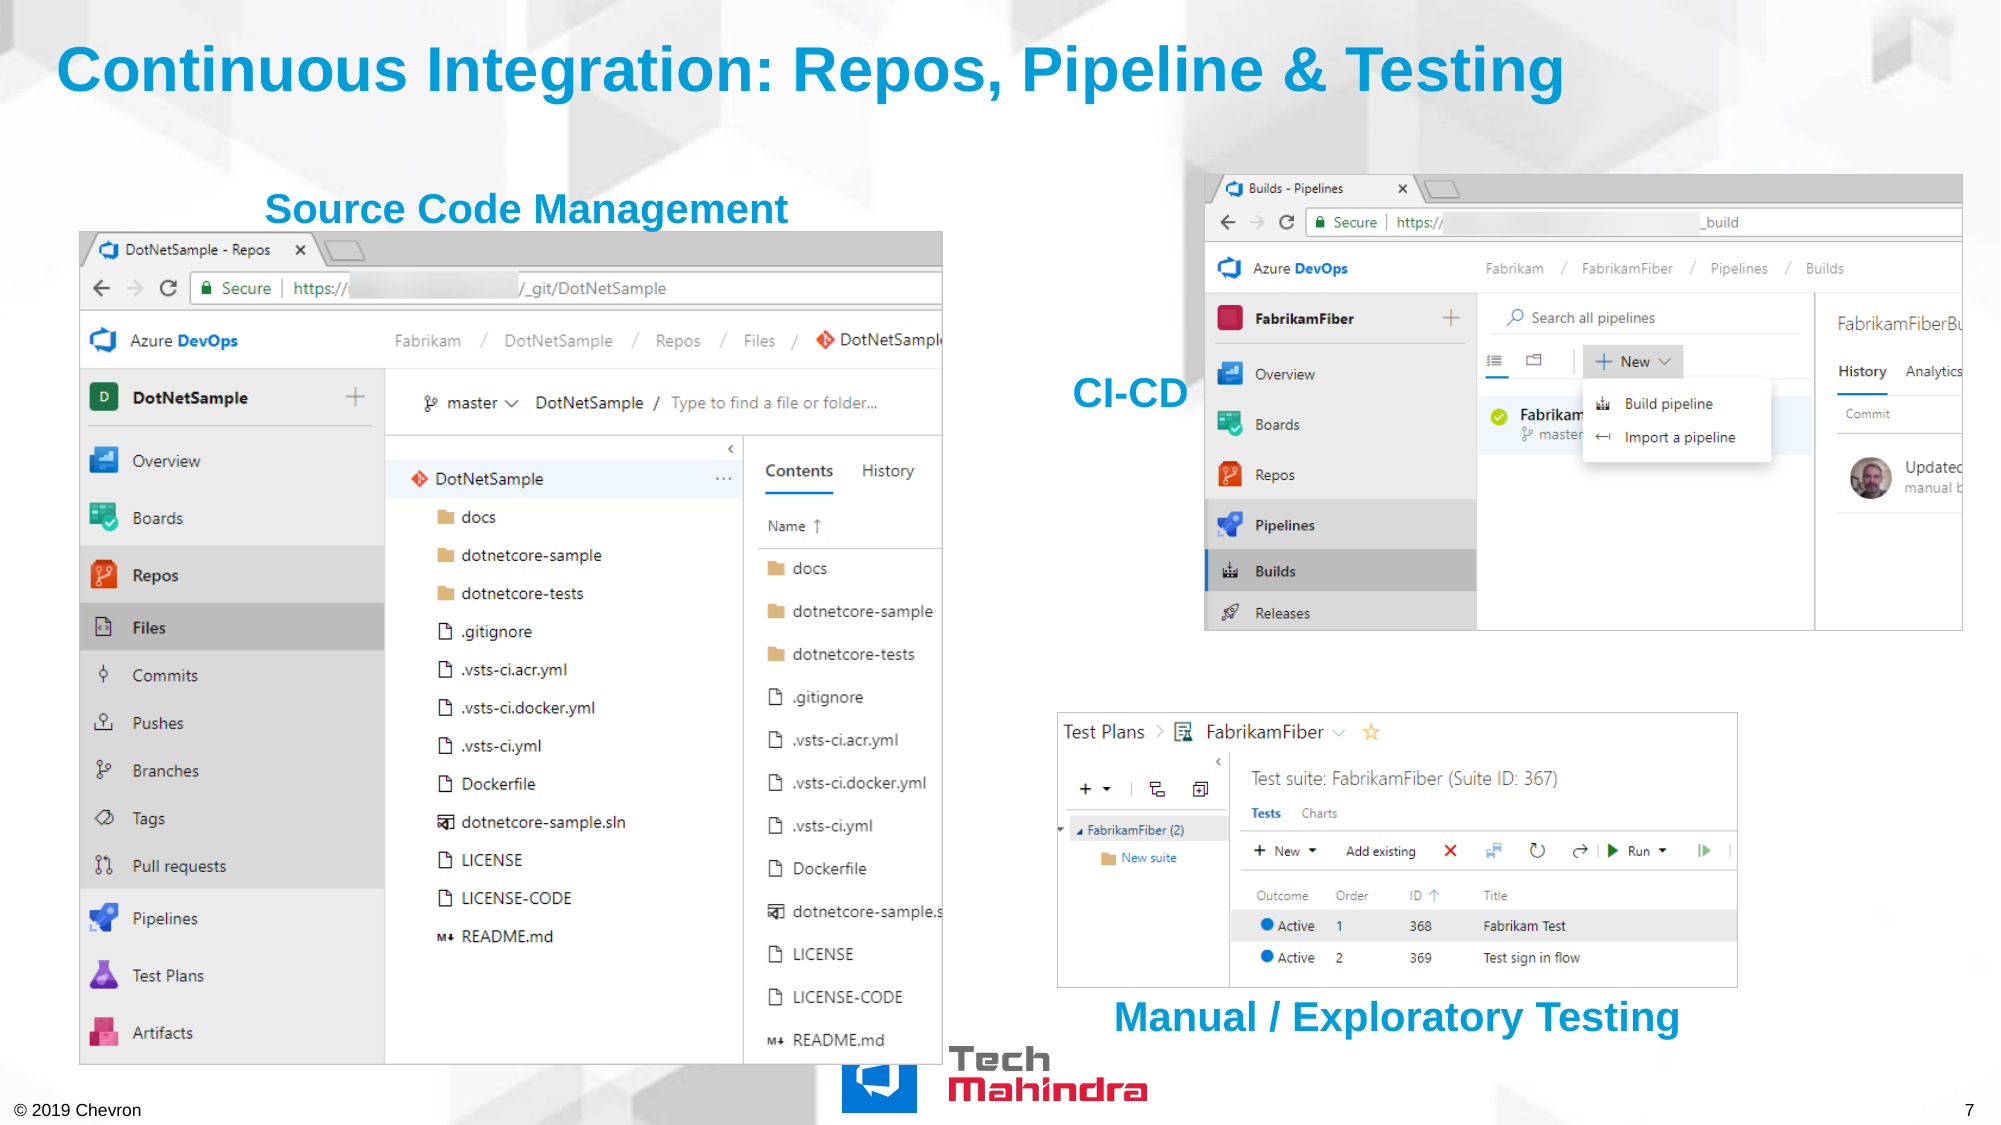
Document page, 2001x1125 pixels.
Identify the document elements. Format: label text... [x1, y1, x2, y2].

text_box Source Code Management [249, 174, 804, 230]
title Continuous Integration: Repos, Pipeline & Testing [56, 27, 1949, 104]
text_box Manual / Exploratory Testing [1099, 997, 1697, 1048]
picture [0, 0, 2001, 1125]
text_box CI-CD [1057, 358, 1199, 423]
